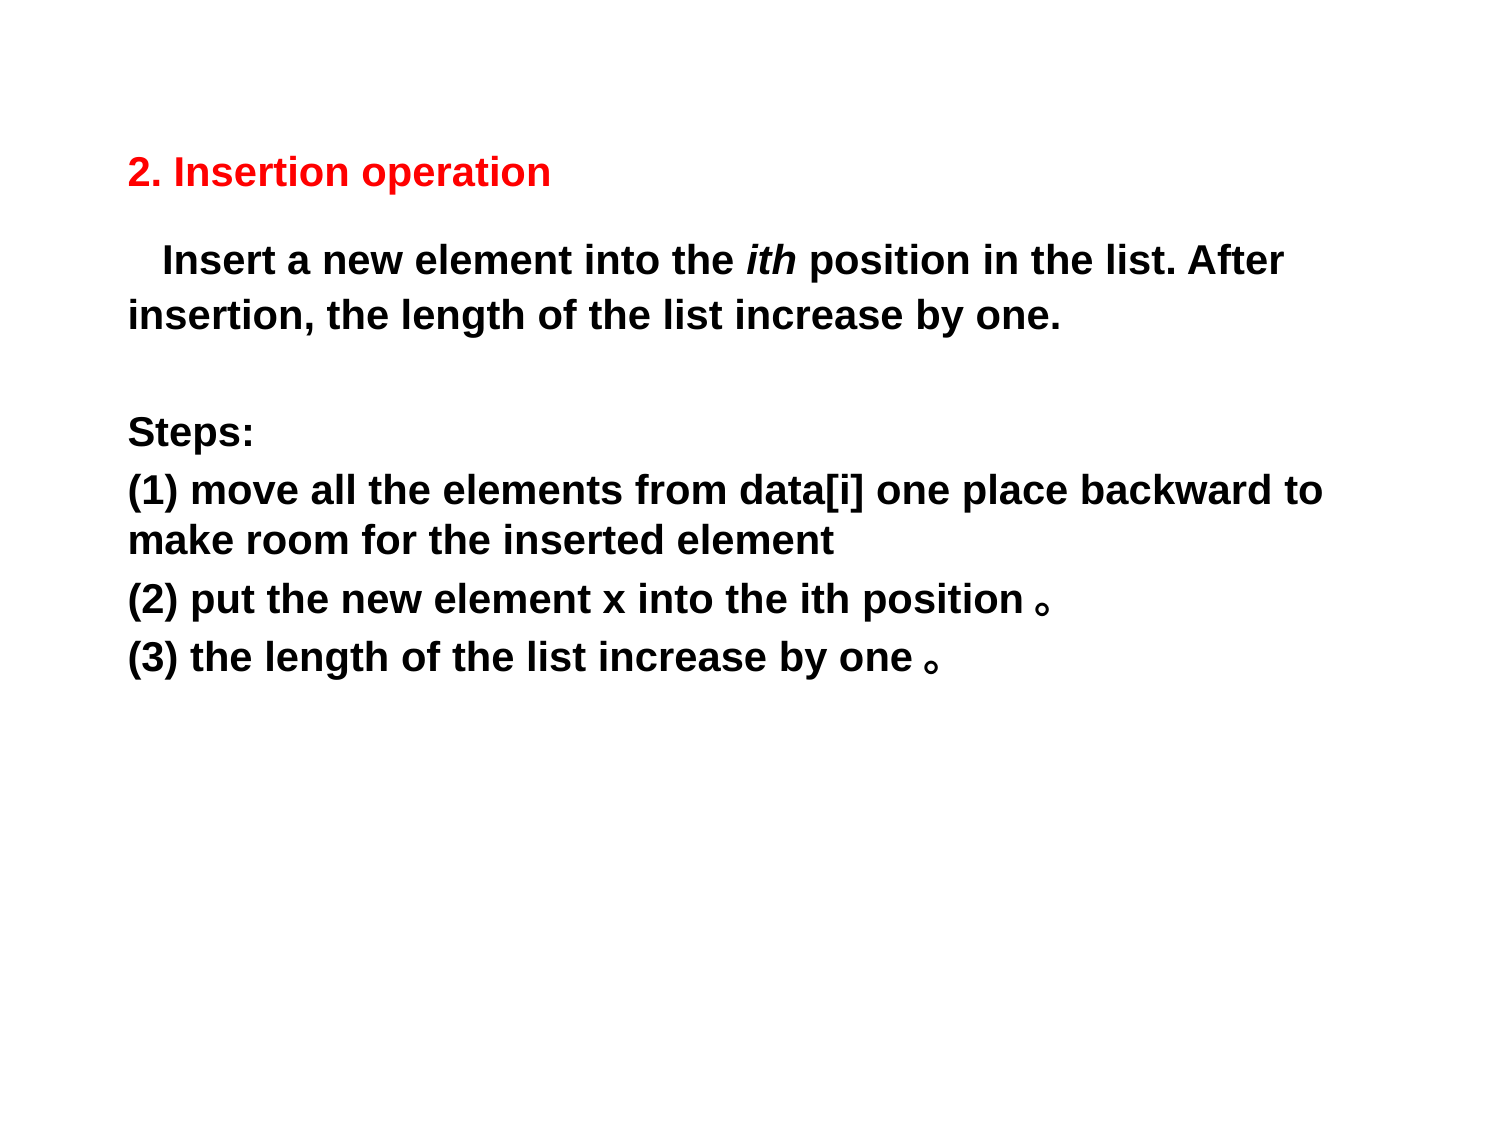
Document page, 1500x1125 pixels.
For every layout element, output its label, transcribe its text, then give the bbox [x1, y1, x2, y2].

list 2. Insertion operation Insert a new element into the ith position in the list. After insertion, the length of the list increase by one. Steps: (1) move all the elements from data[i] one place backward to make room for the inserted element (2) put the new element x into the ith position。 (3) the length of the list increase by one。 [112, 137, 1375, 900]
